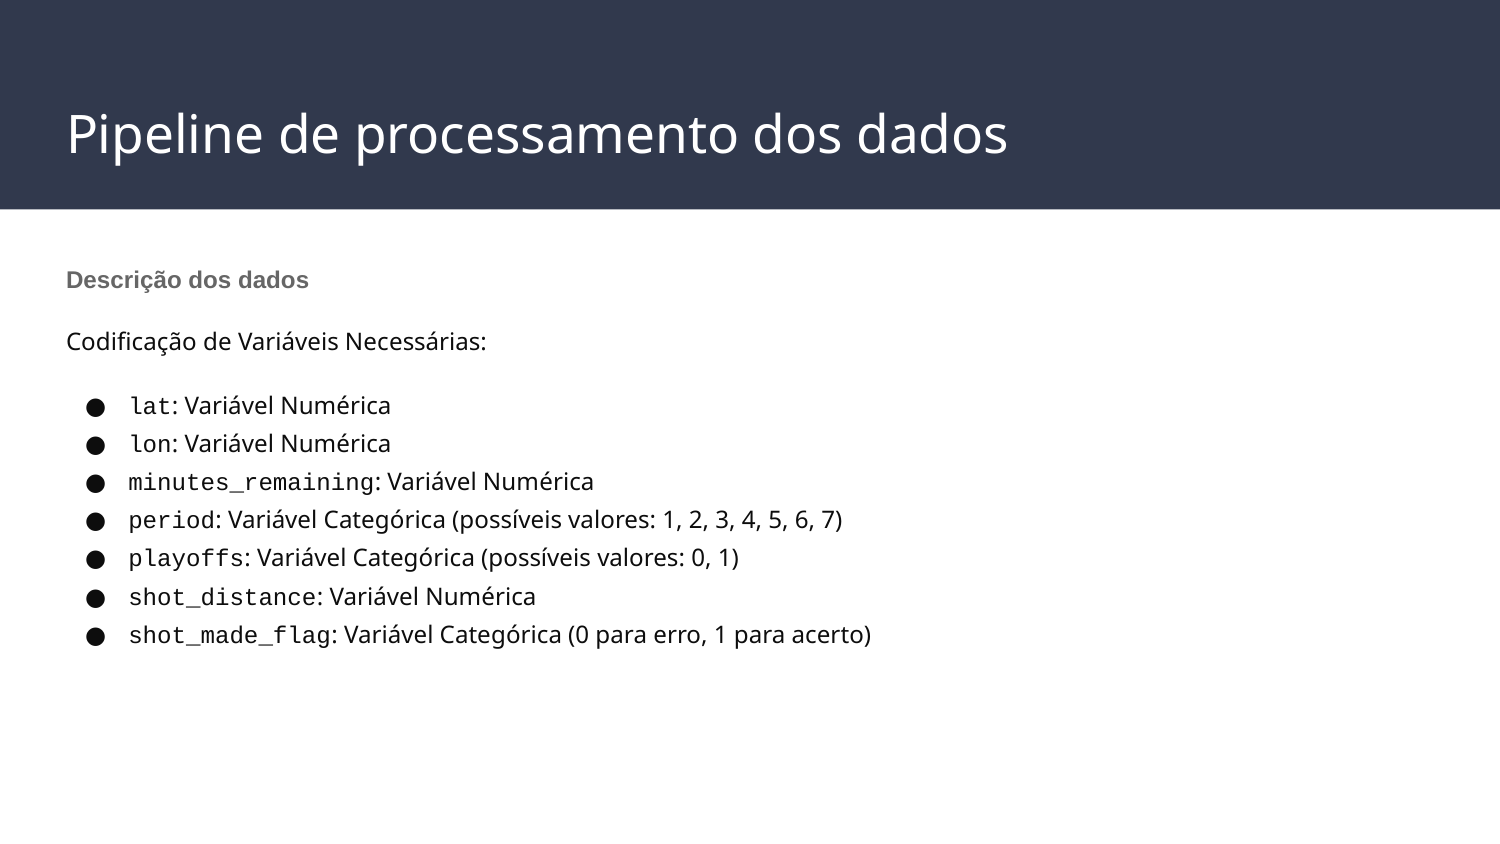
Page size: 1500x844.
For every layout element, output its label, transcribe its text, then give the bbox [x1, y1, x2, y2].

title Pipeline de processamento dos dados [51, 82, 1449, 185]
list Descrição dos dados Codificação de Variáveis Necessárias: lat: Variável Numérica lon: Variável Numérica minutes_remaining: Variável Numérica period: Variável Categórica (possíveis valores: 1, 2, 3, 4, 5, 6, 7) playoffs: Variável Categórica (possíveis valores: 0, 1) shot_distance: Variável Numérica shot_made_flag: Variável Categórica (0 para erro, 1 para acerto) [51, 247, 1386, 818]
